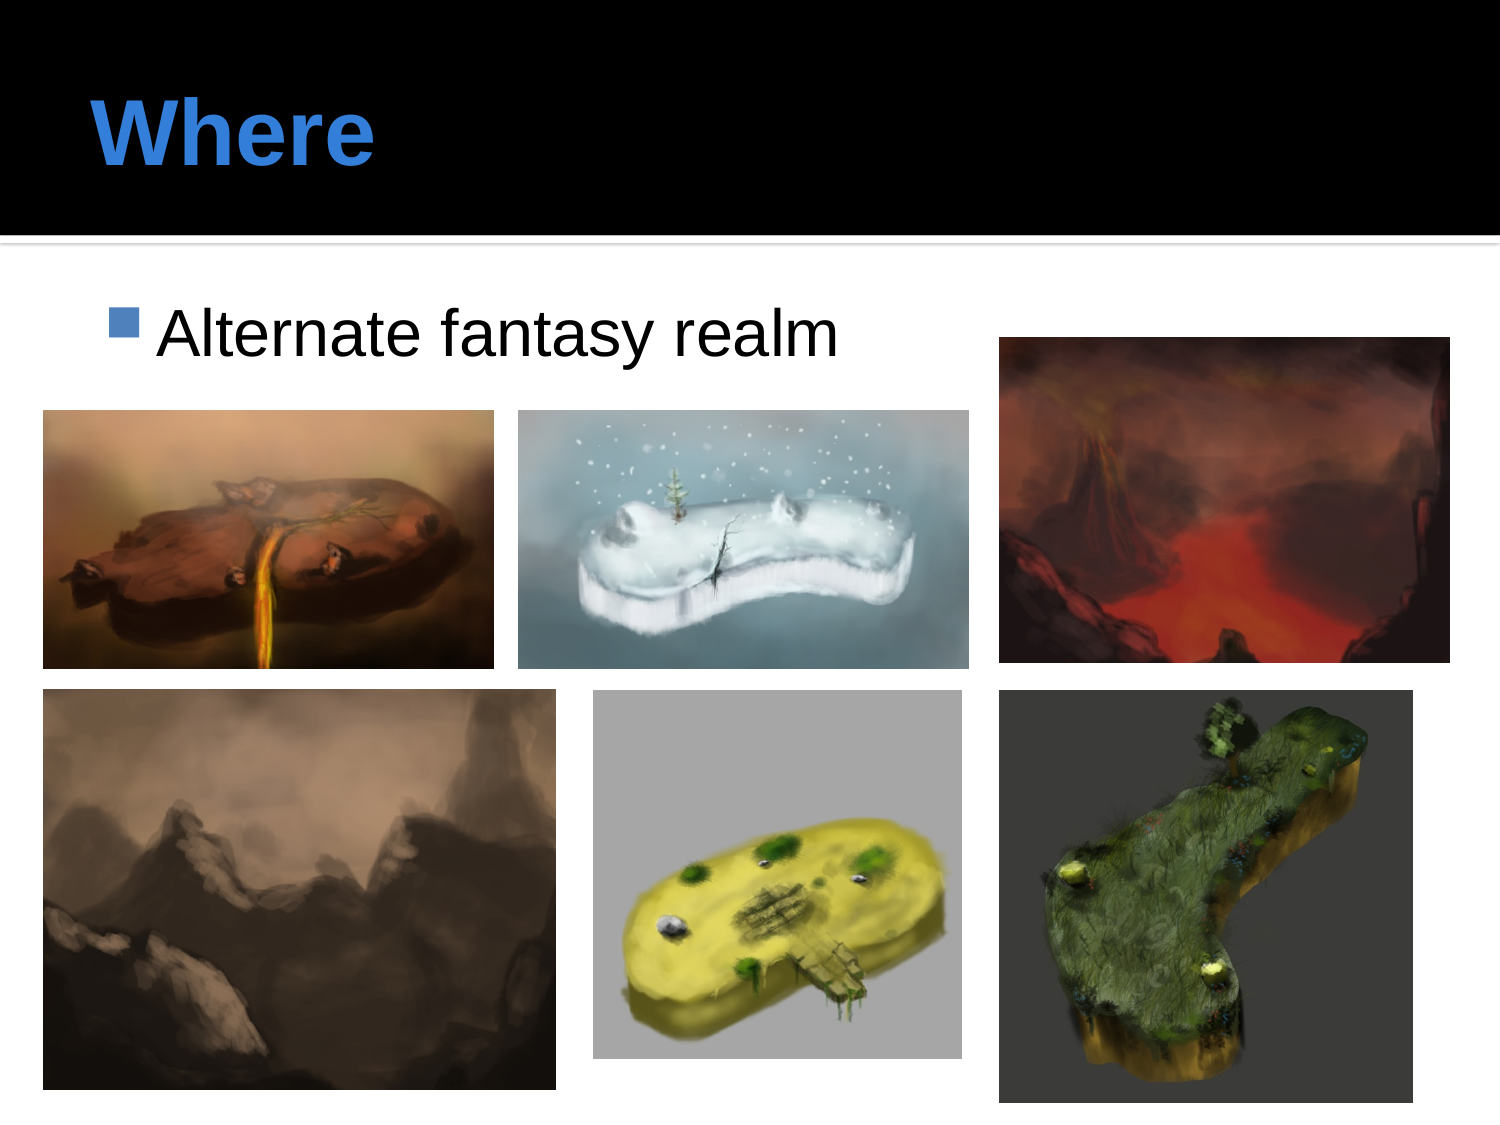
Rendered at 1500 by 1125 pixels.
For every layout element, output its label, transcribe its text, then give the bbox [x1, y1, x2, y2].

picture [518, 410, 969, 669]
picture [999, 337, 1450, 663]
title Where [75, 25, 1425, 231]
list Alternate fantasy realm [75, 275, 1425, 383]
picture [43, 689, 556, 1090]
picture [43, 410, 494, 669]
picture [999, 690, 1413, 1104]
picture [593, 690, 962, 1059]
